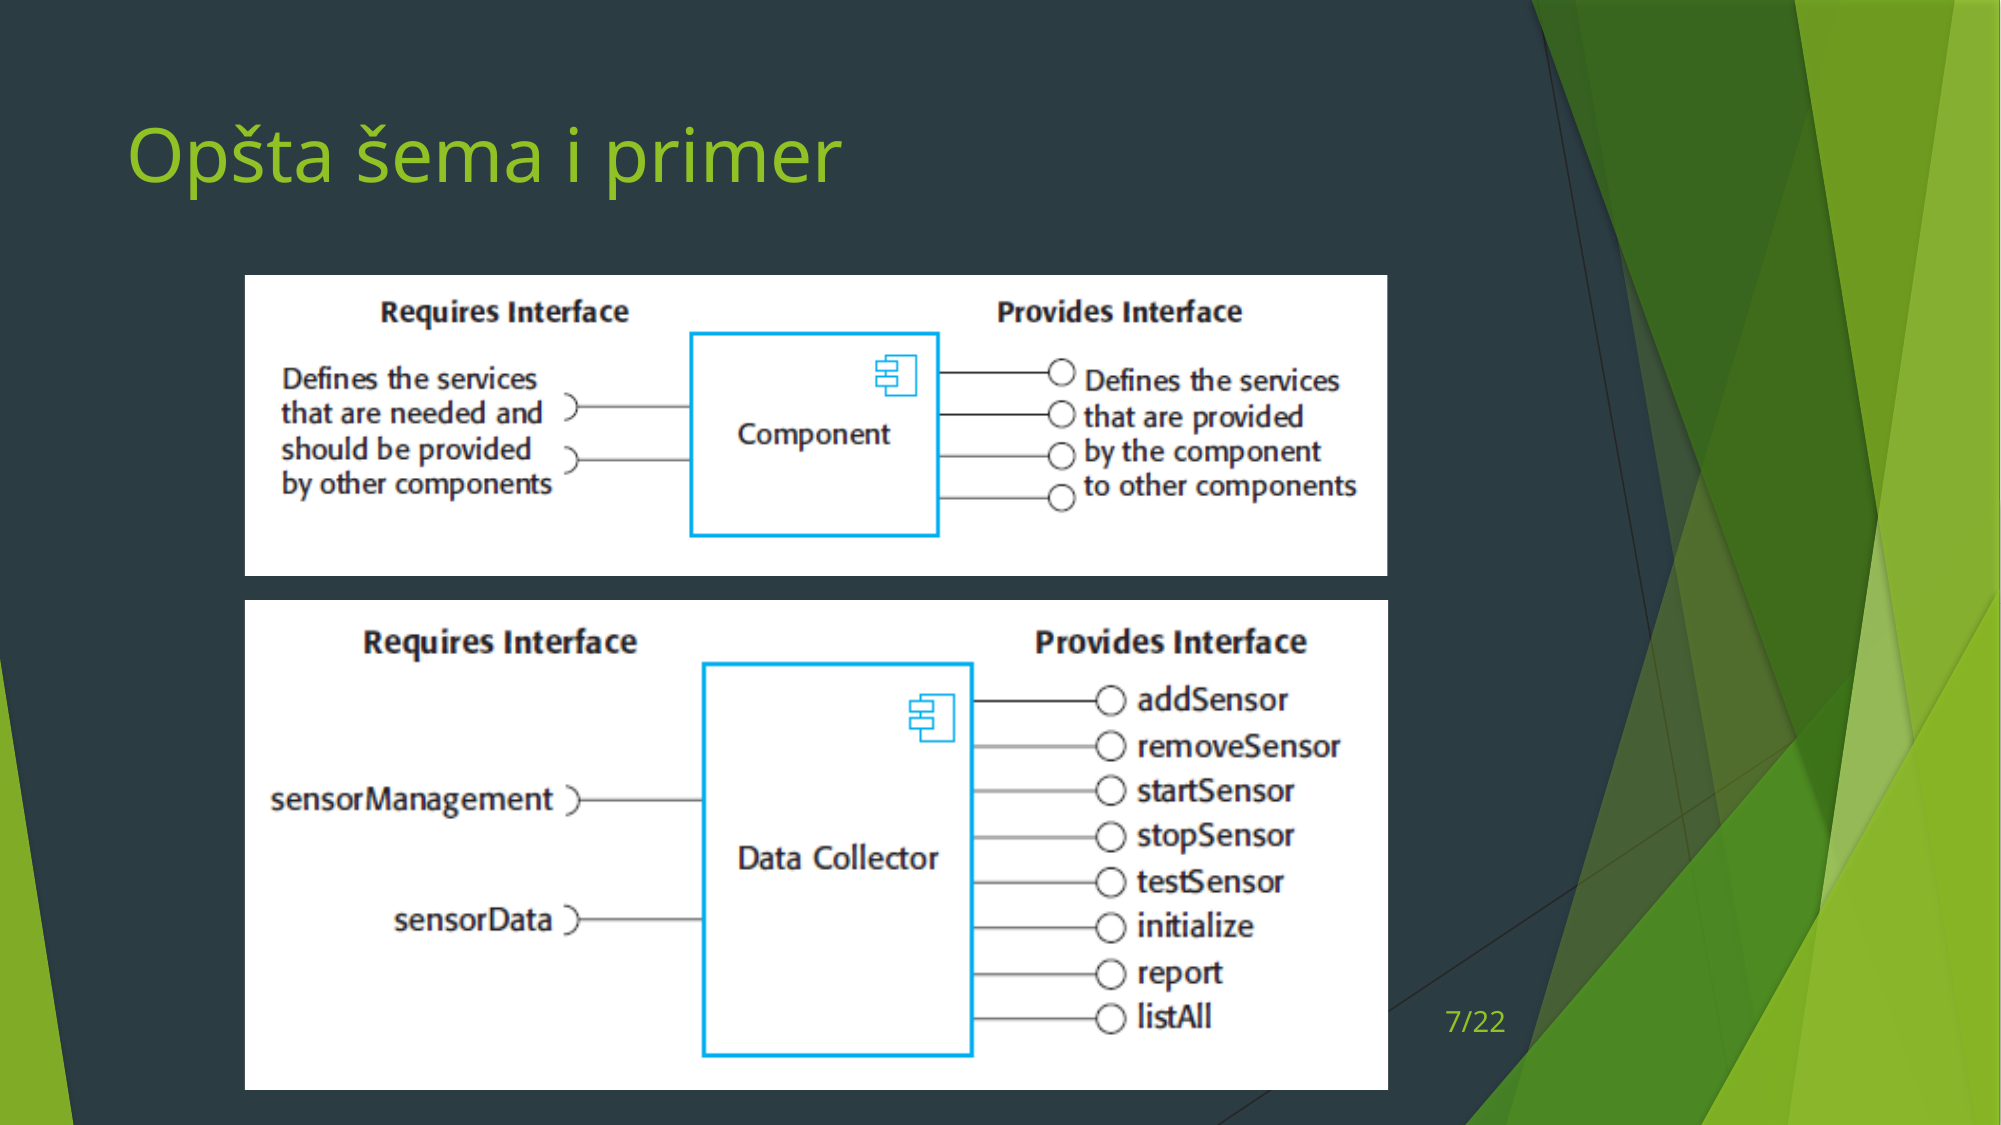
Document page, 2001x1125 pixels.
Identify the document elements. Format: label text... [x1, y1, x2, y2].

title Opšta šema i primer [111, 99, 1522, 317]
slide_number 7/22 [1409, 991, 1522, 1051]
picture [244, 599, 1389, 1091]
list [244, 274, 1388, 577]
